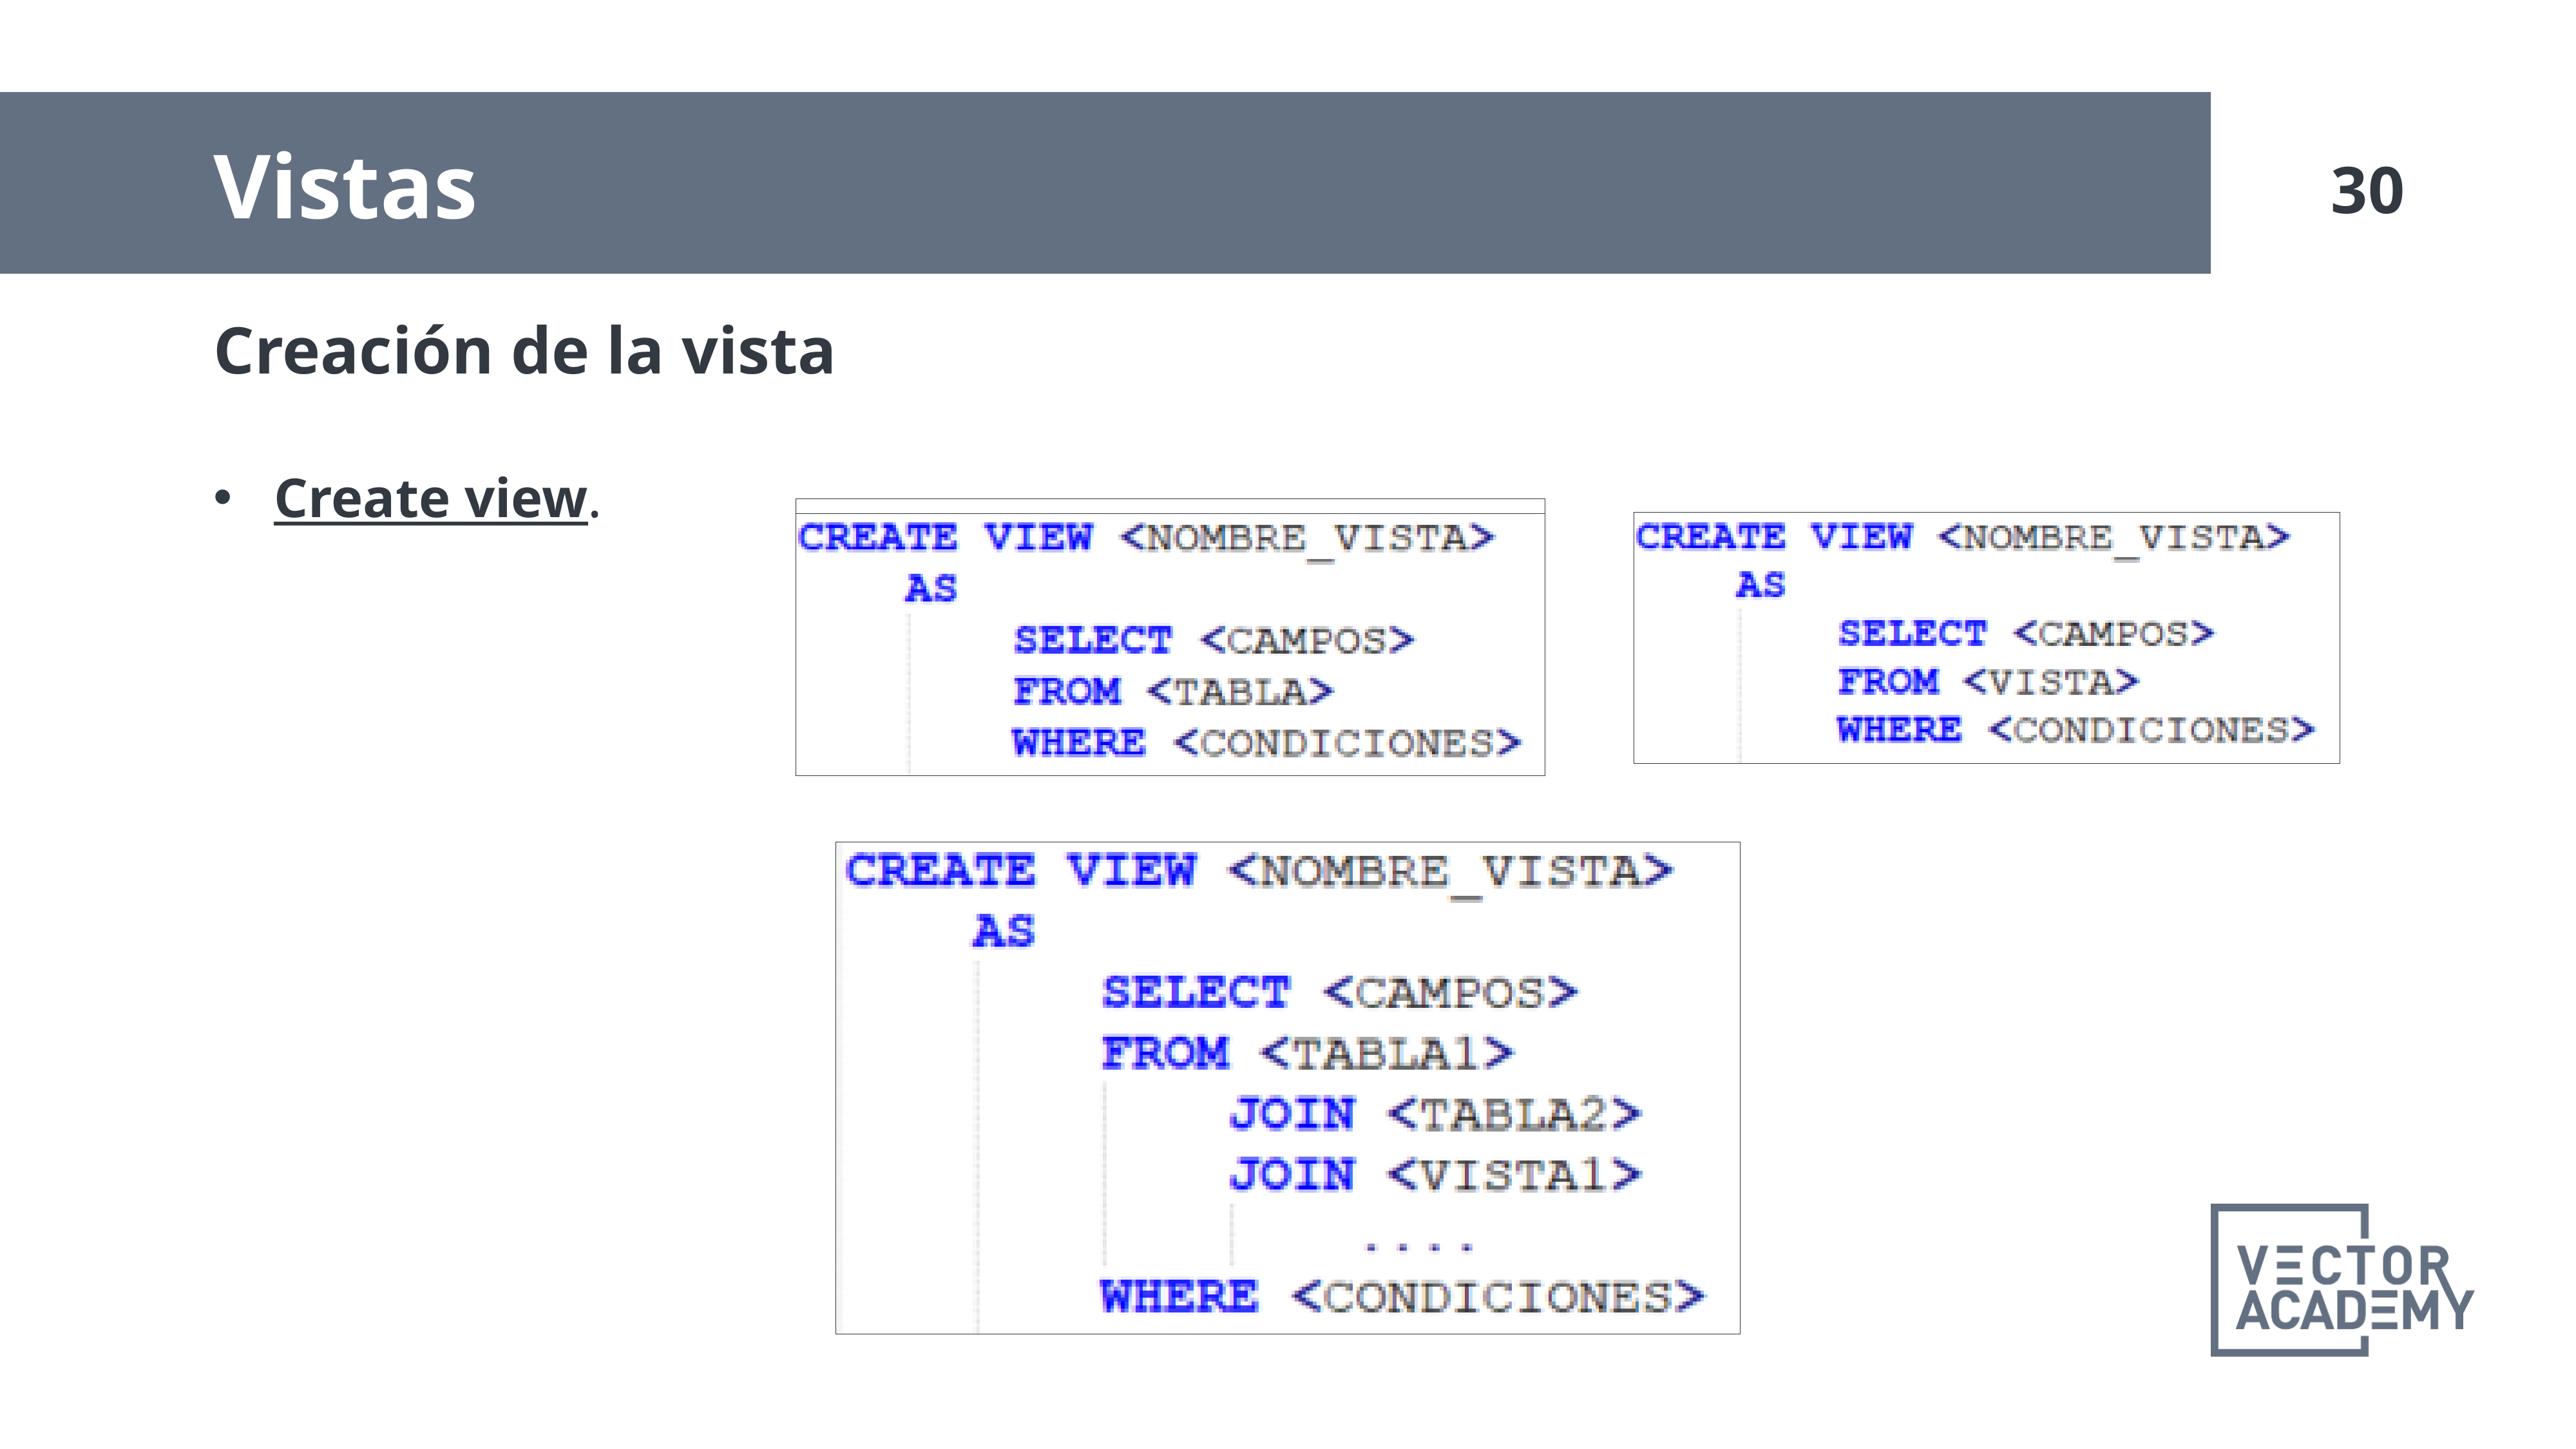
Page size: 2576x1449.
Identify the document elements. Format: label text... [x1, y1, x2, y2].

picture [835, 842, 1741, 1334]
picture [796, 498, 1545, 776]
picture [2211, 1204, 2475, 1357]
text_box [0, 91, 2211, 274]
picture [1634, 511, 2340, 764]
text_box Vistas [204, 125, 2137, 305]
text_box Creación de la vista Create view. [204, 305, 2155, 920]
